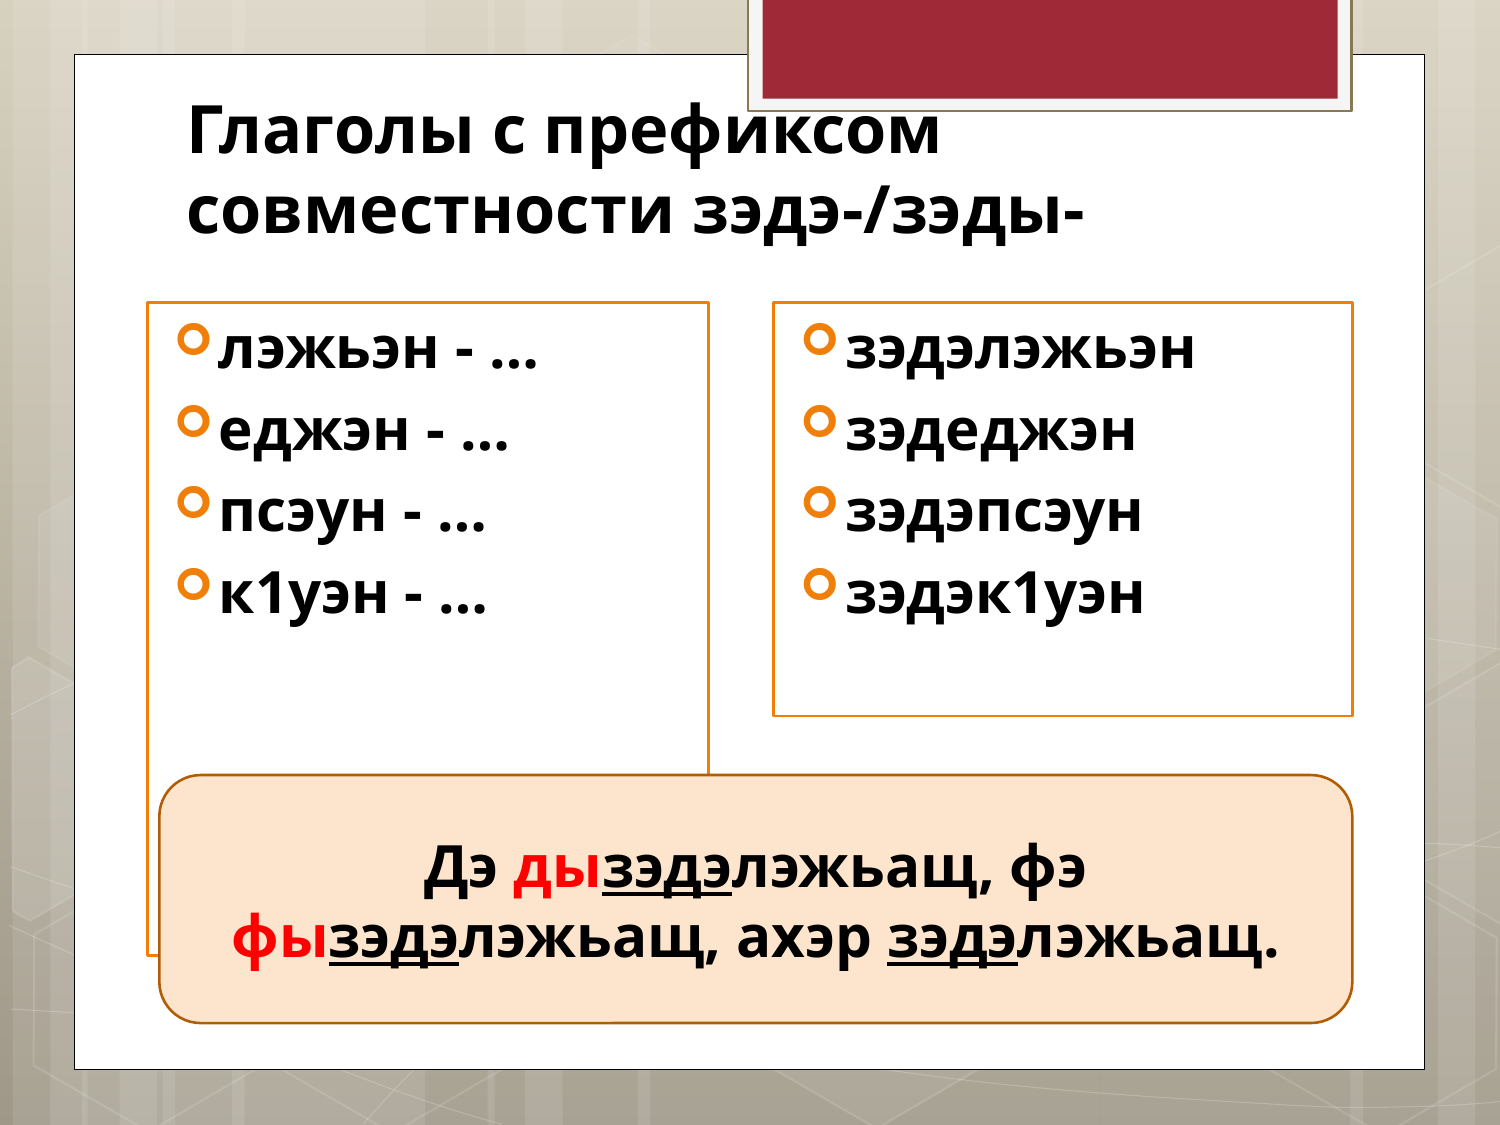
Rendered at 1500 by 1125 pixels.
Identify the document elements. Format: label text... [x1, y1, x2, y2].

title Глаголы с префиксом совместности зэдэ-/зэды- [171, 50, 1324, 254]
list зэдэлэжьэн зэдеджэн зэдэпсэун зэдэк1уэн [772, 301, 1354, 717]
list лэжьэн - … еджэн - … псэун - … к1уэн - … [146, 301, 710, 957]
text_box Дэ дызэдэлэжьащ, фэ фызэдэлэжьащ, ахэр зэдэлэжьащ. [158, 773, 1354, 1025]
